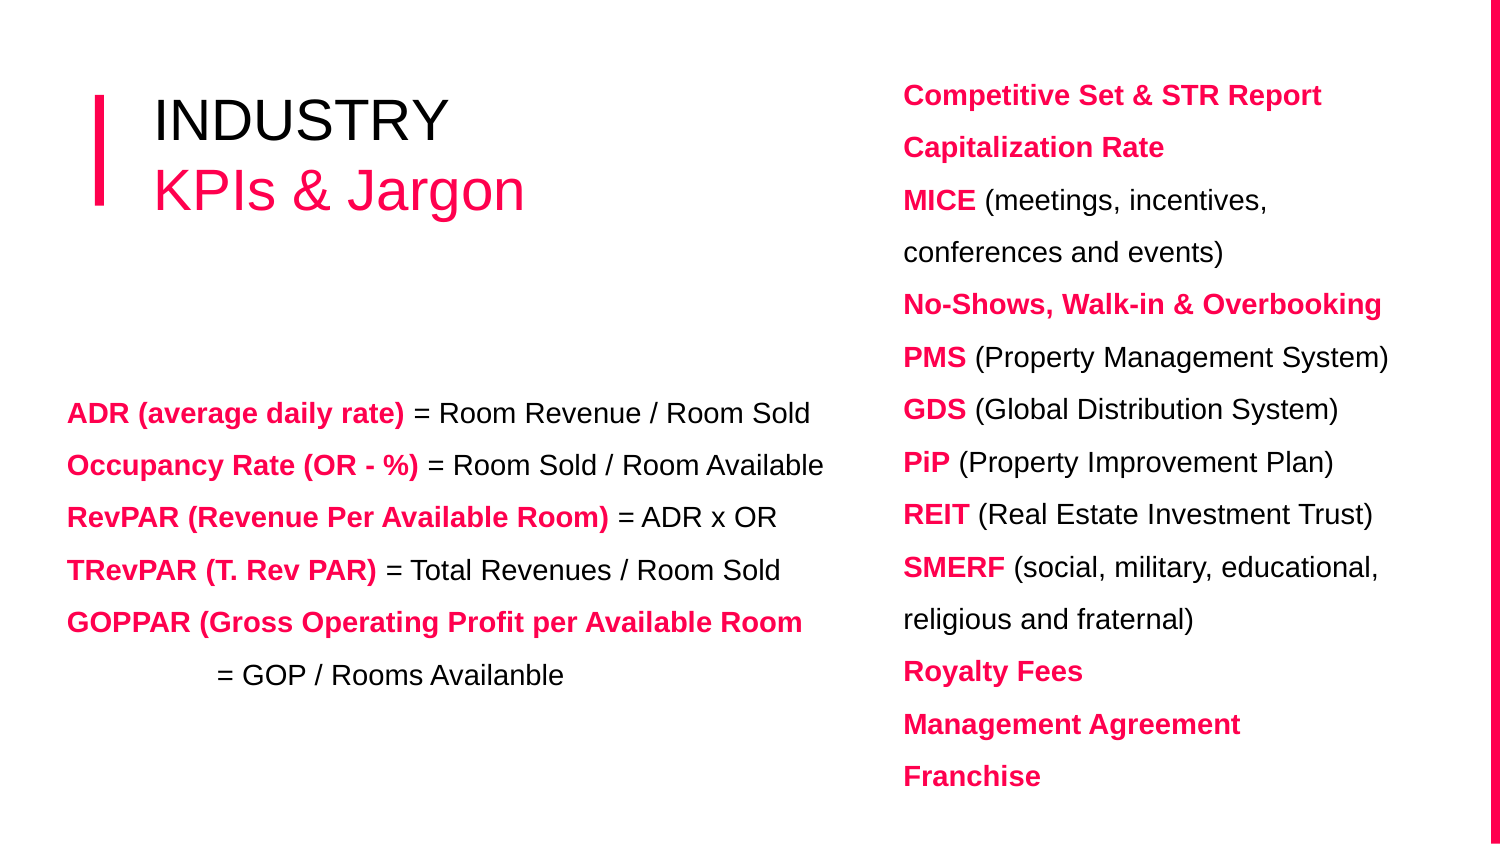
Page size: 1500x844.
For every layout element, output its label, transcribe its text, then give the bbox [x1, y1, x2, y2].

title INDUSTRY KPIs & Jargon [138, 66, 668, 208]
text_box ADR (average daily rate) = Room Revenue / Room Sold Occupancy Rate (OR - %) = Room Sold / Room Available RevPAR (Revenue Per Available Room) = ADR x OR TRevPAR (T. Rev PAR) = Total Revenues / Room Sold GOPPAR (Gross Operating Profit per Available Room = GOP / Rooms Availanble [52, 369, 852, 839]
text_box Competitive Set & STR Report Capitalization Rate MICE (meetings, incentives, conferences and events) No-Shows, Walk-in & Overbooking PMS (Property Management System) GDS (Global Distribution System) PiP (Property Improvement Plan) REIT (Real Estate Investment Trust) SMERF (social, military, educational, religious and fraternal) Royalty Fees Management Agreement Franchise [888, 51, 1424, 835]
